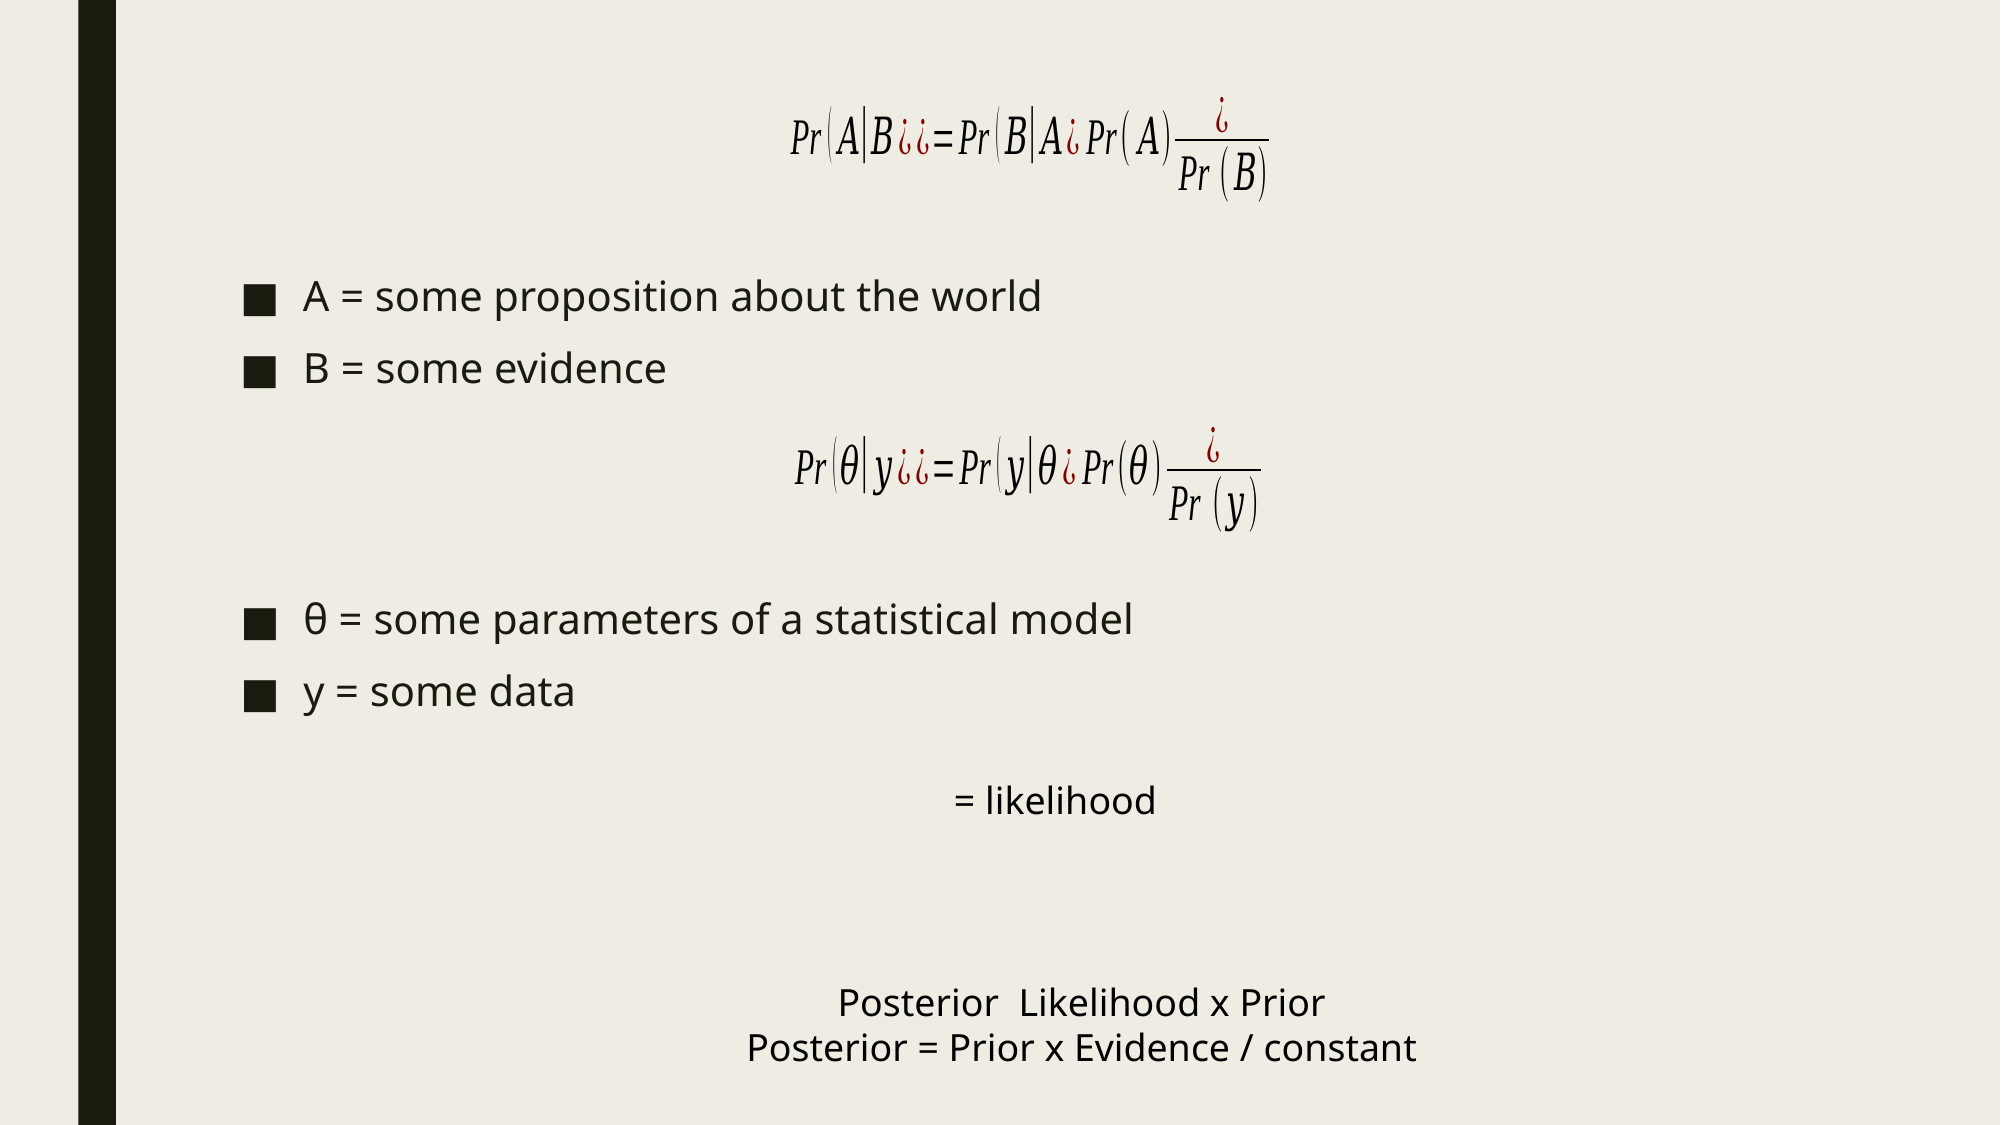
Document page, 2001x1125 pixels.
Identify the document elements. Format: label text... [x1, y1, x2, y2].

list A = some proposition about the world B = some evidence [225, 265, 1800, 401]
text_box θ = some parameters of a statistical model y = some data [225, 589, 1801, 725]
